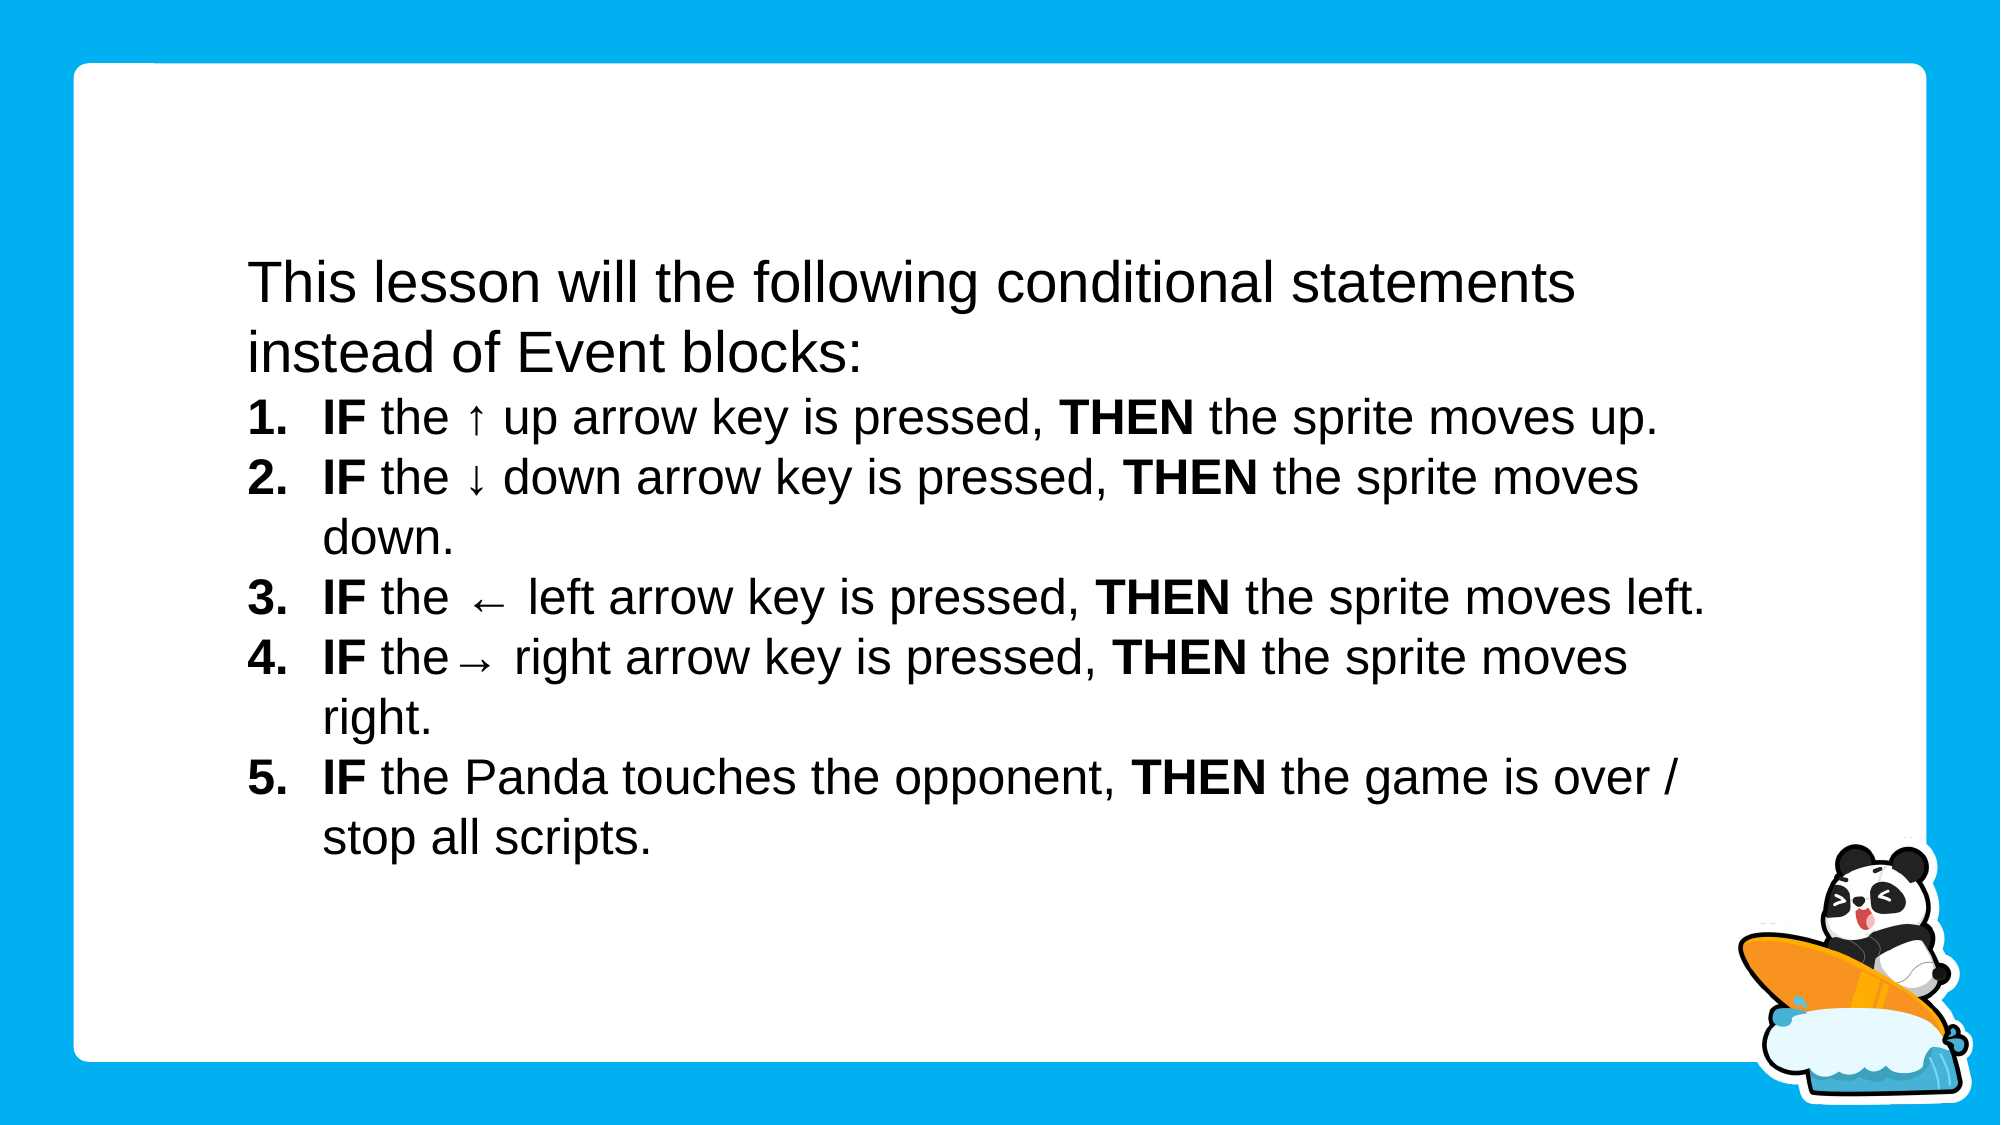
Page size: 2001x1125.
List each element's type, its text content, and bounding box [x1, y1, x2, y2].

picture [1729, 835, 1972, 1104]
text_box This lesson will the following conditional statements instead of Event blocks: IF the ↑ up arrow key is pressed, THEN the sprite moves up. IF the ↓ down arrow key is pressed, THEN the sprite moves down. IF the ← left arrow key is pressed, THEN the sprite moves left. IF the→ right arrow key is pressed, THEN the sprite moves right. IF the Panda touches the opponent, THEN the game is over / stop all scripts. [232, 236, 1768, 872]
